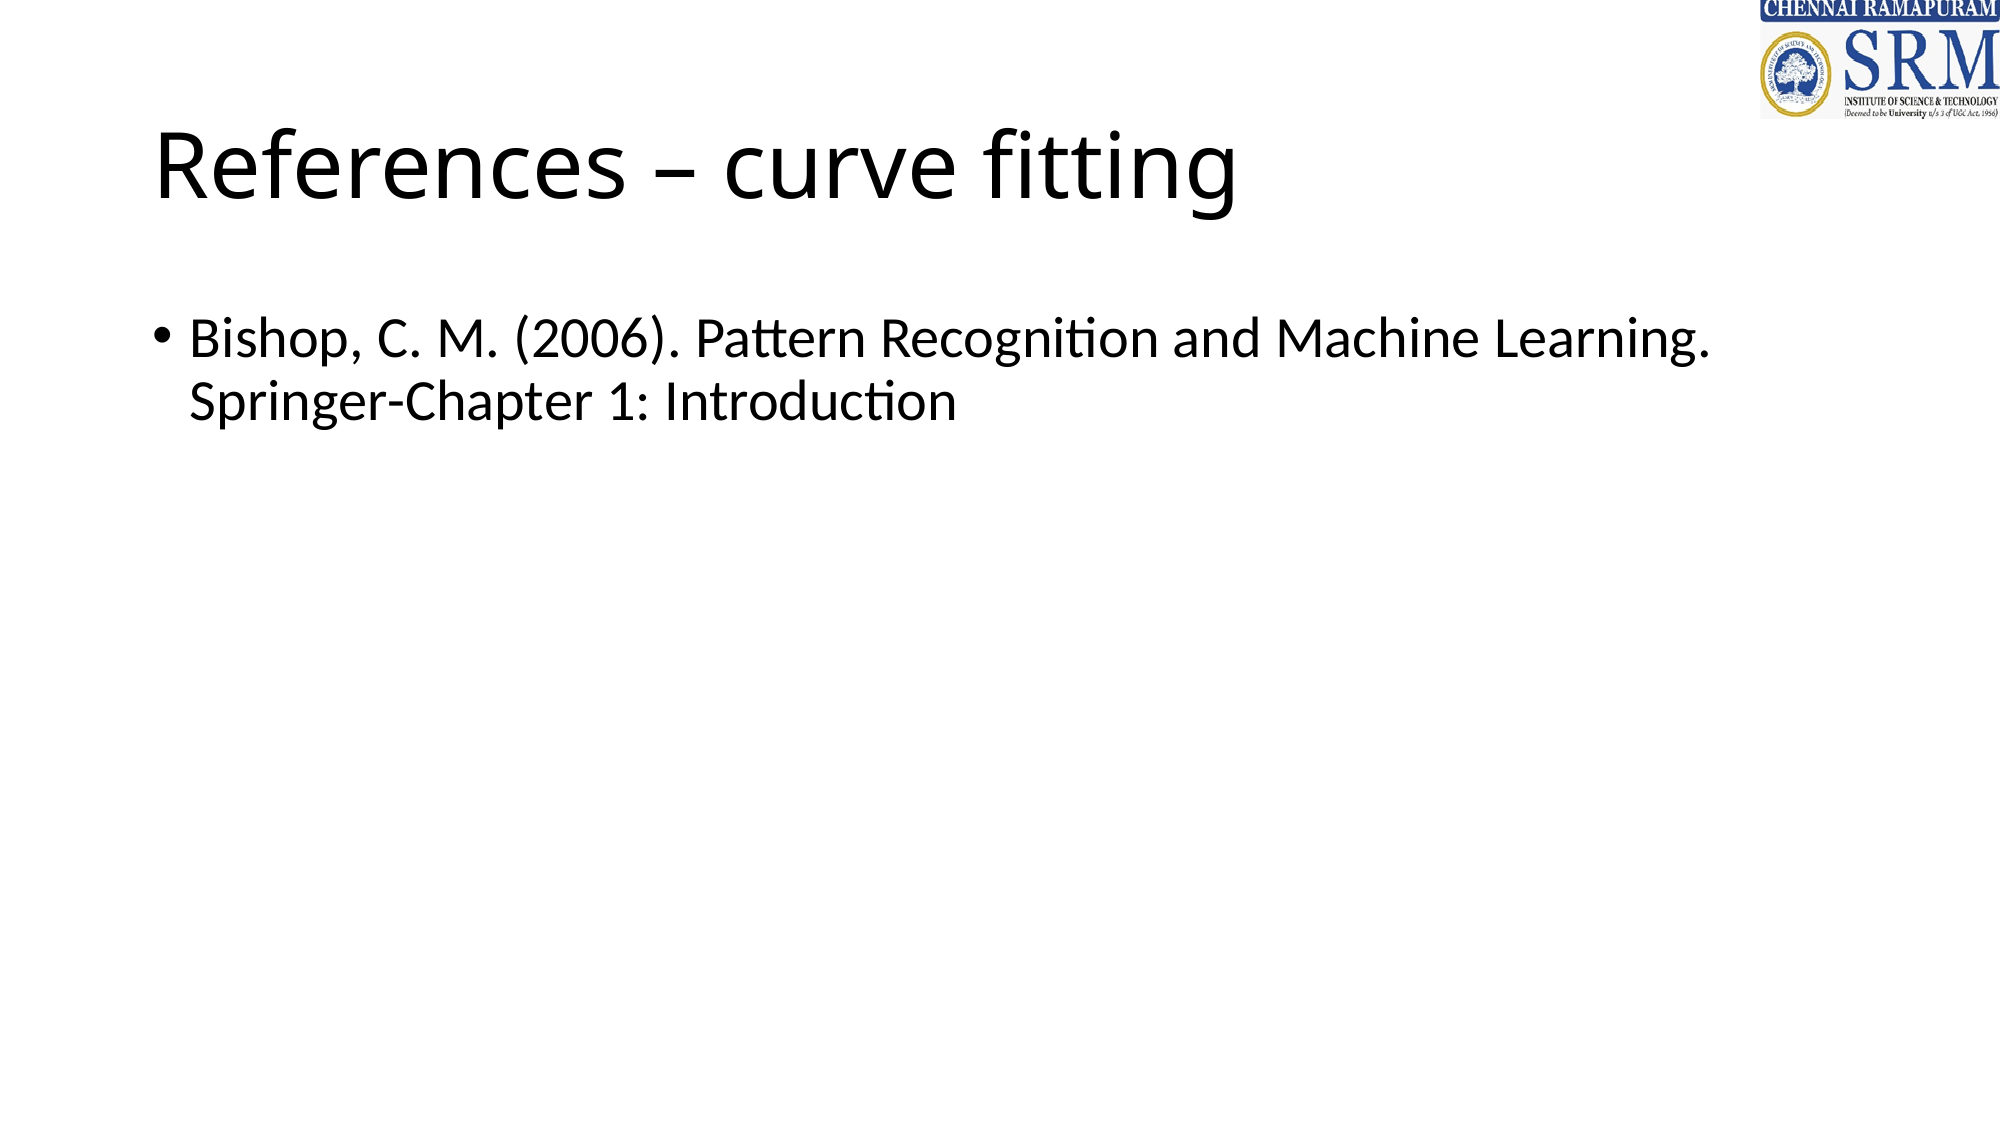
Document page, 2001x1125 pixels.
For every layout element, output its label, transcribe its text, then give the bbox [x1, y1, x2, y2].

list Bishop, C. M. (2006). Pattern Recognition and Machine Learning. Springer-Chapter 1: Introduction [137, 299, 1863, 1014]
title References – curve fitting [137, 59, 1863, 278]
picture [1760, 0, 2000, 119]
